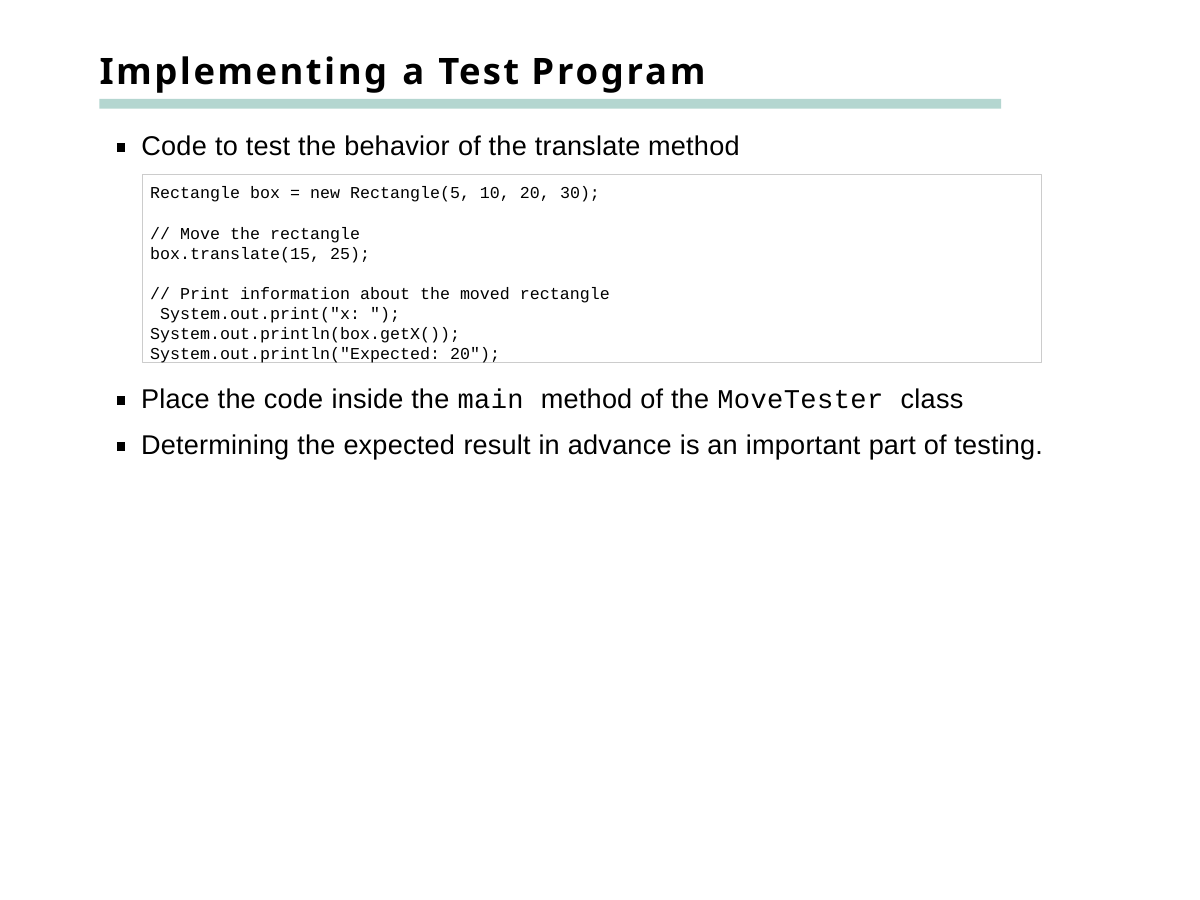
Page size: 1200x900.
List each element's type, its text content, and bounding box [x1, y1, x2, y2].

title Implementing a Test Program [97, 47, 1103, 199]
text_box Rectangle box = new Rectangle(5, 10, 20, 30); // Move the rectangle box.translate(15, 25); // Print information about the moved rectangle System.out.print("x: "); System.out.println(box.getX()); System.out.println("Expected: 20"); [142, 174, 1042, 363]
text_box Place the code inside the main method of the MoveTester class Determining the expected result in advance is an important part of testing. [139, 368, 1052, 460]
text_box Code to test the behavior of the translate method [139, 128, 746, 162]
